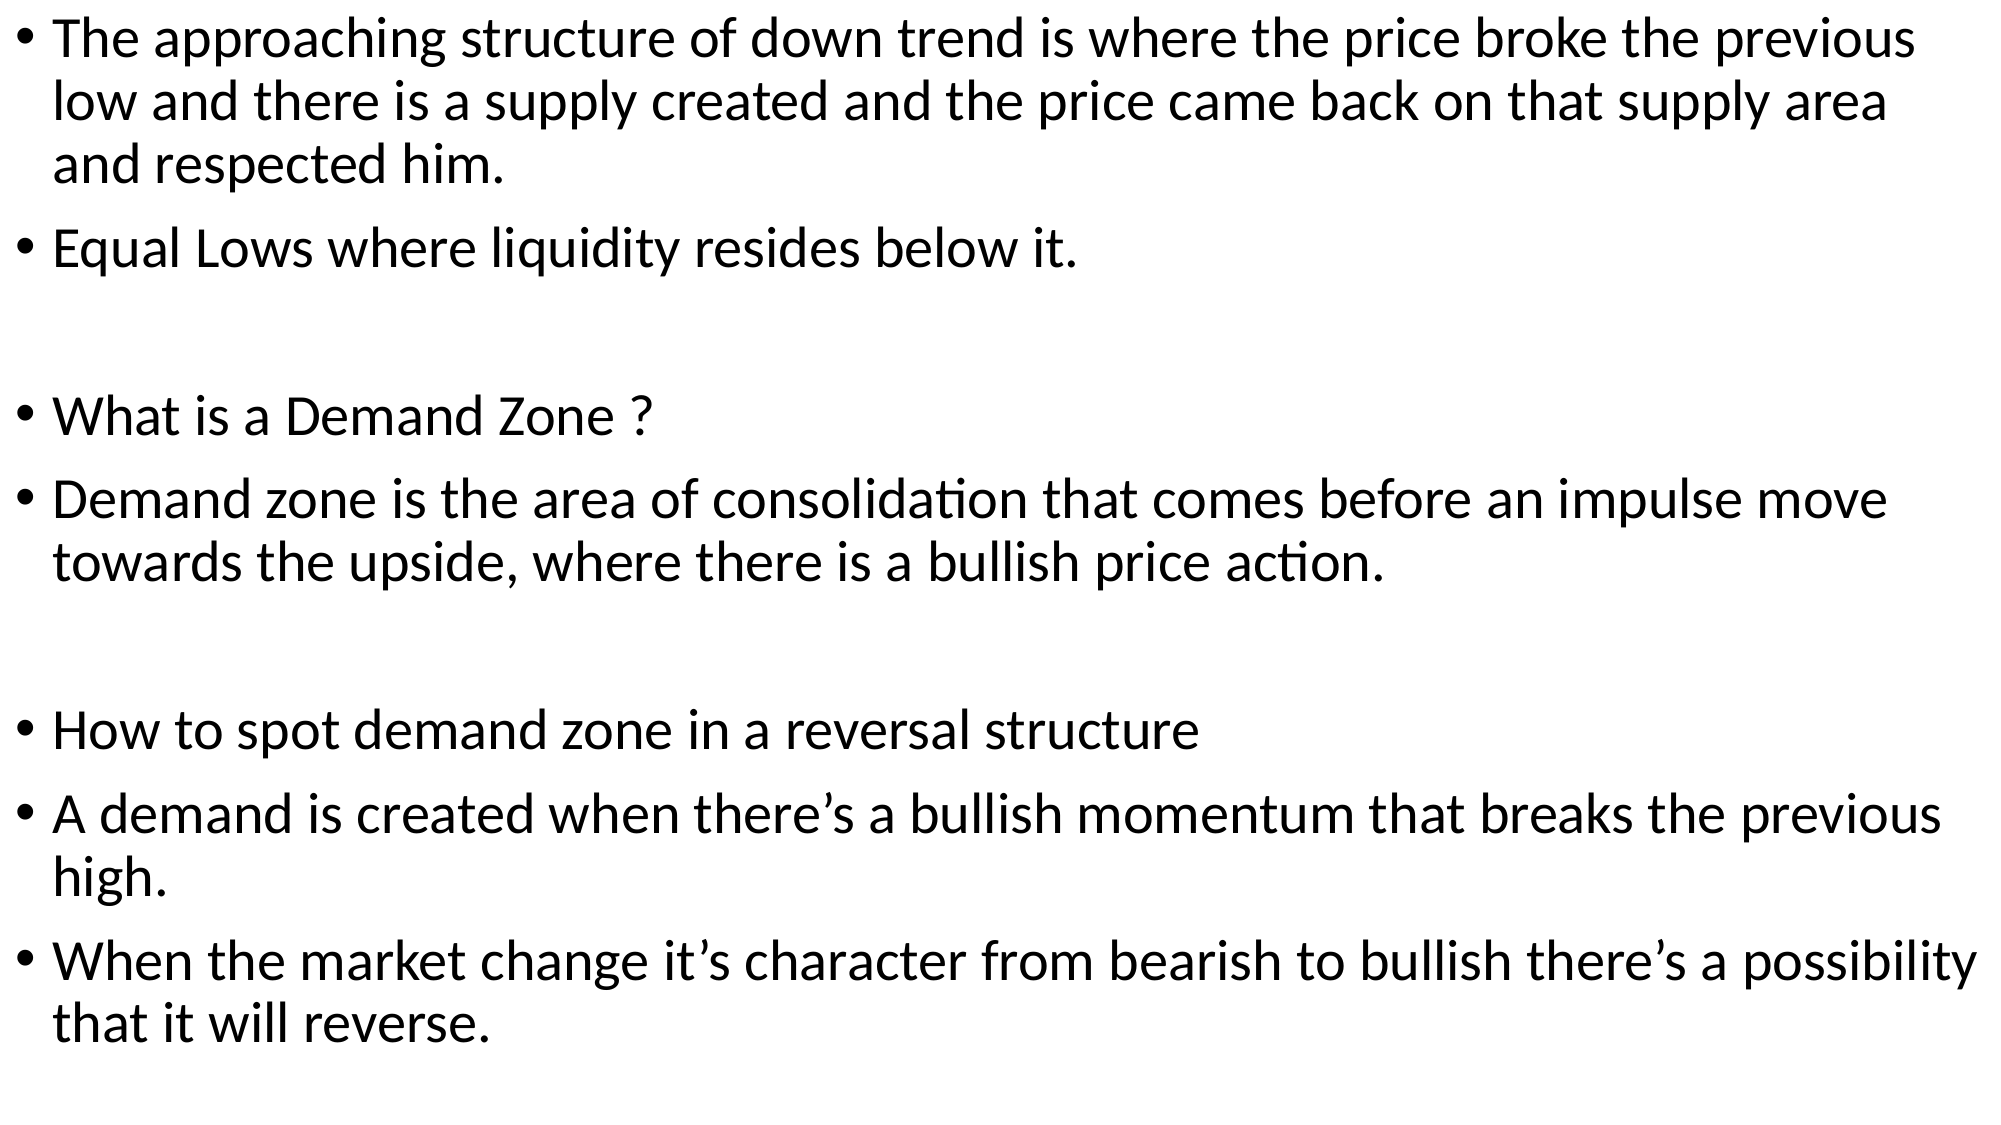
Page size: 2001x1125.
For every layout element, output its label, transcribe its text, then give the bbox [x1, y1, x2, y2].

list The approaching structure of down trend is where the price broke the previous low and there is a supply created and the price came back on that supply area and respected him. Equal Lows where liquidity resides below it. What is a Demand Zone ? Demand zone is the area of consolidation that comes before an impulse move towards the upside, where there is a bullish price action. How to spot demand zone in a reversal structure A demand is created when there’s a bullish momentum that breaks the previous high. When the market change it’s character from bearish to bullish there’s a possibility that it will reverse. [0, 0, 2000, 1125]
